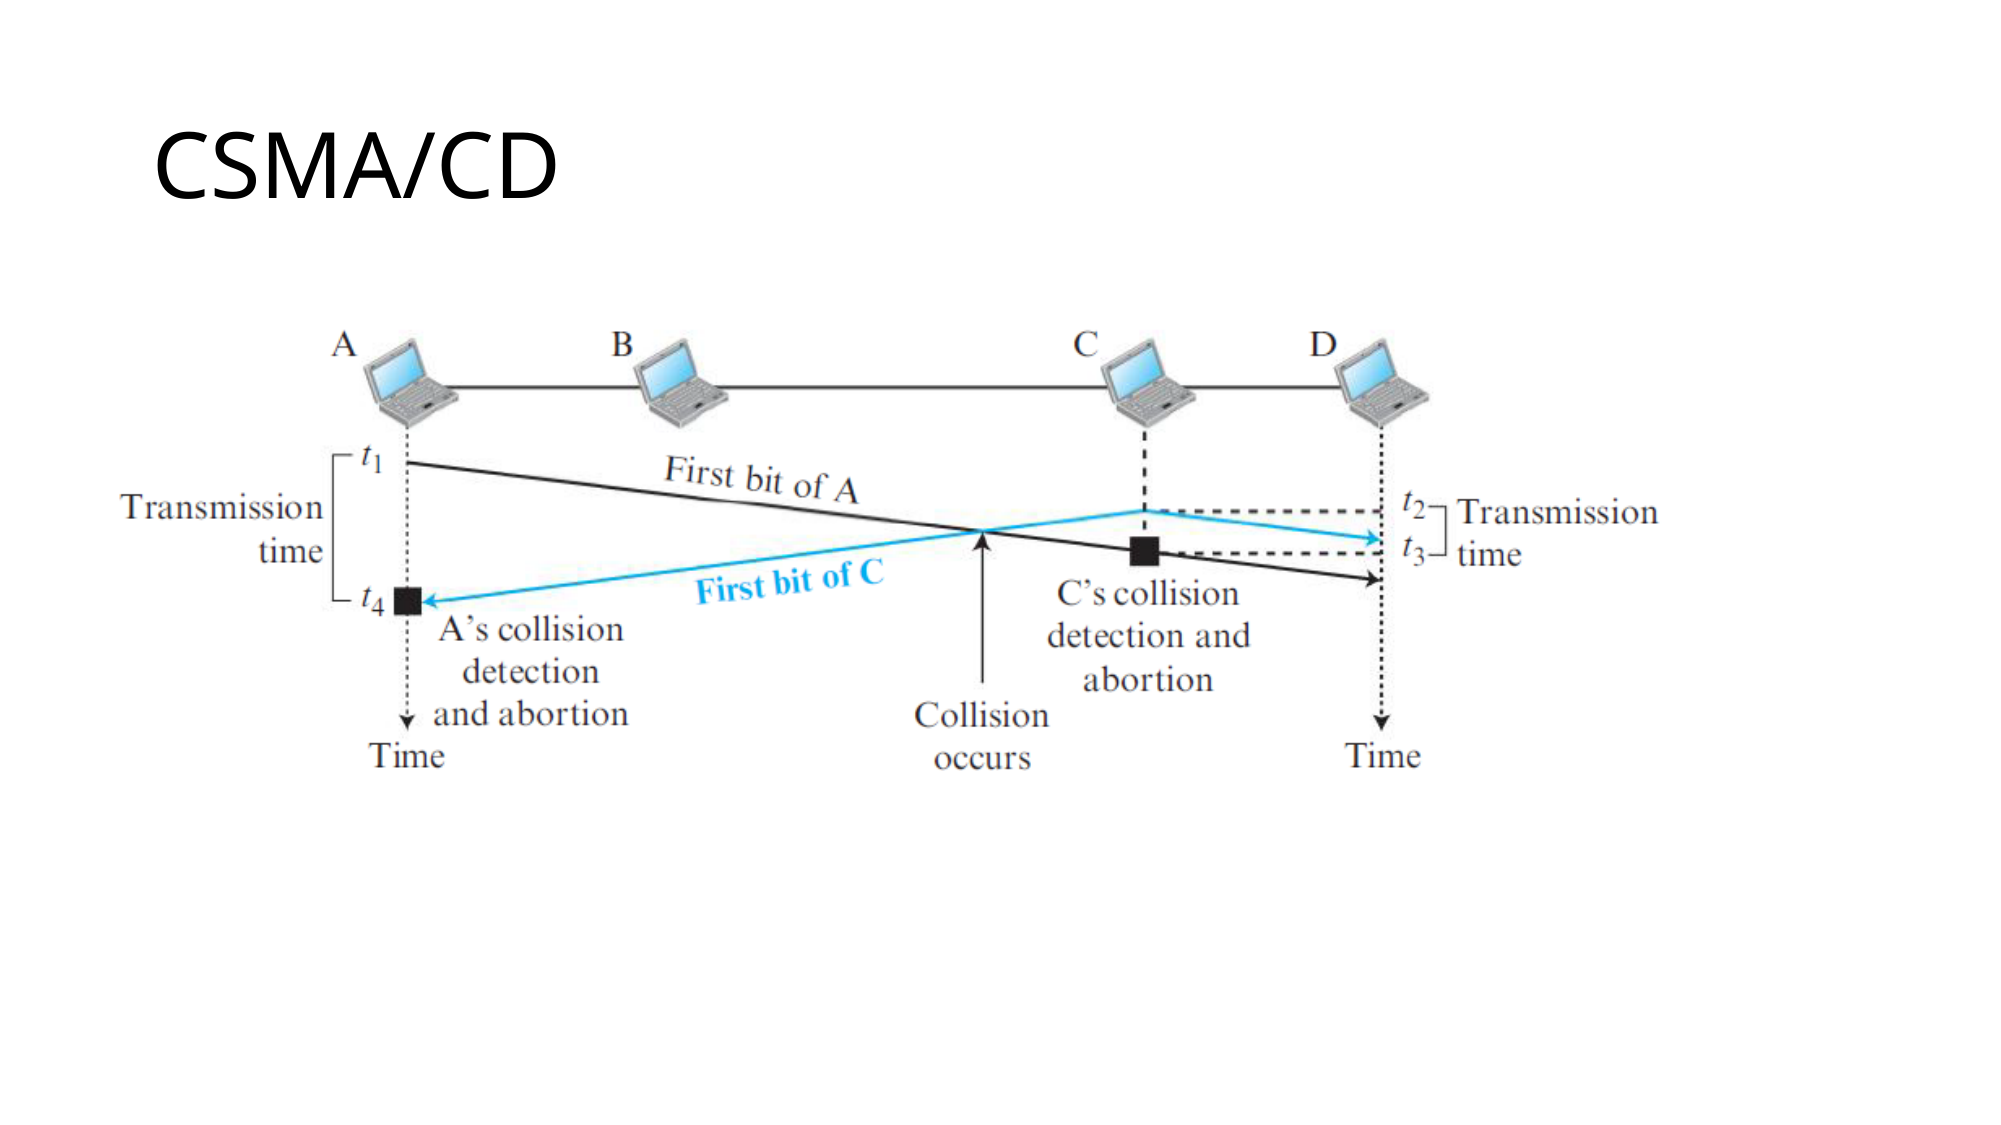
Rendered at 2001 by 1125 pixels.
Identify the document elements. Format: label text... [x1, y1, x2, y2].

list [109, 314, 1692, 810]
title CSMA/CD [137, 59, 1863, 278]
